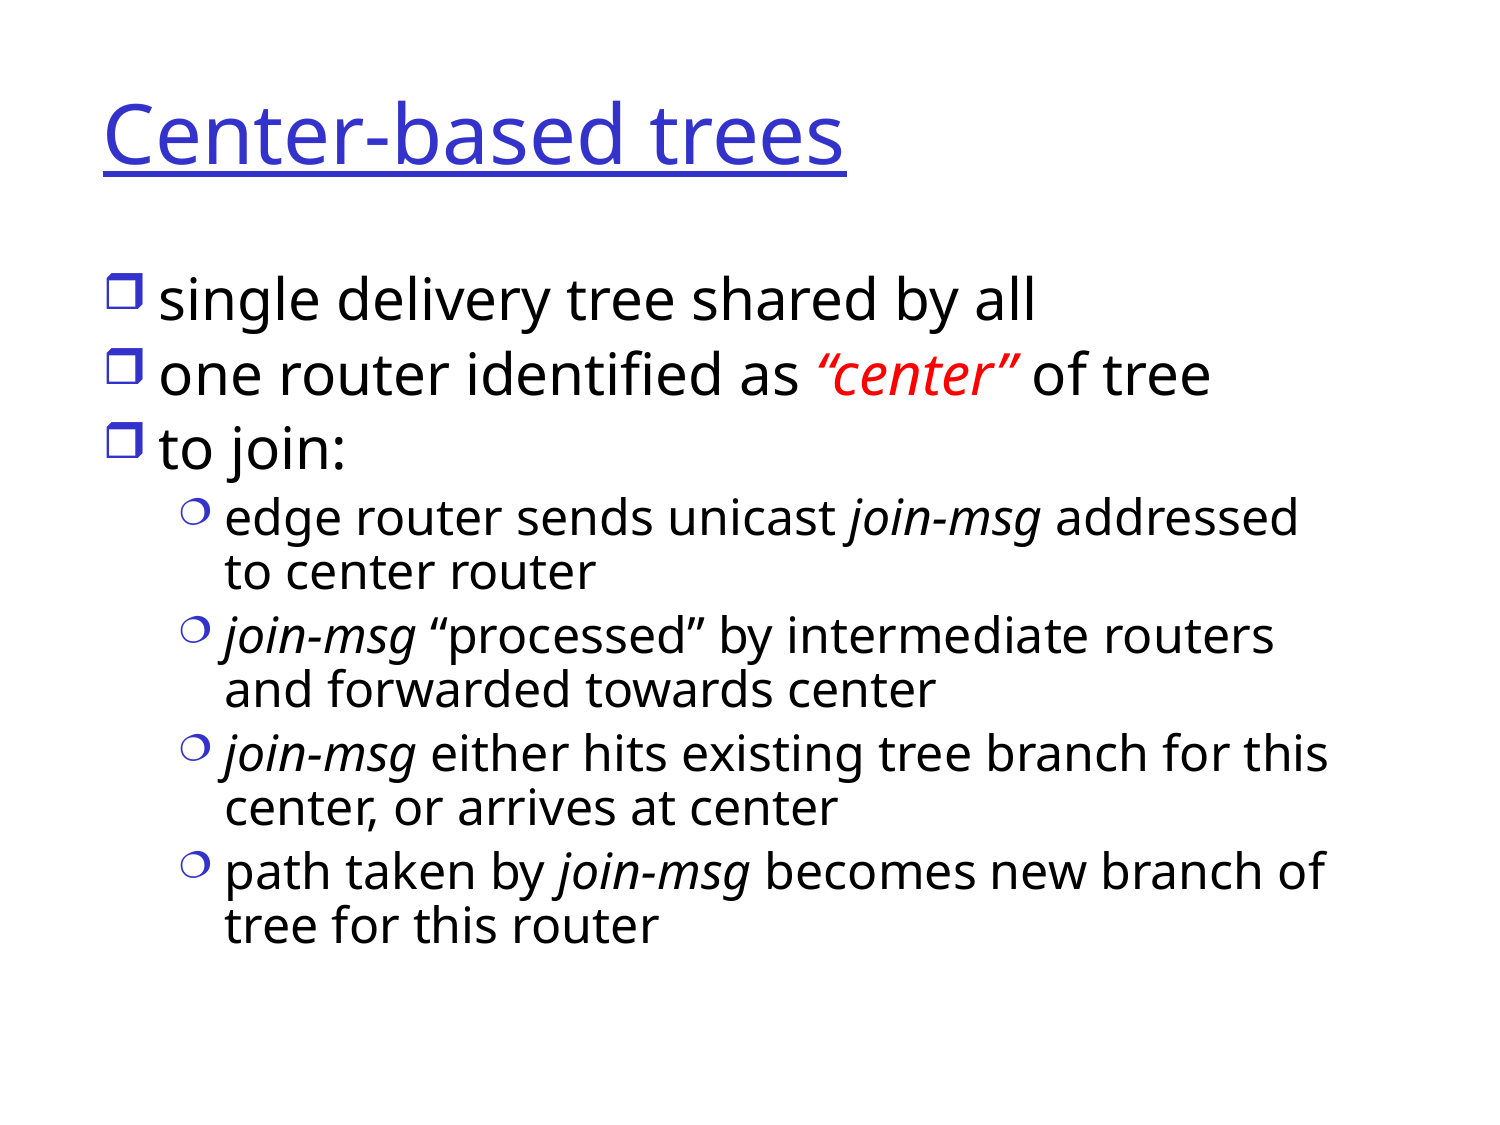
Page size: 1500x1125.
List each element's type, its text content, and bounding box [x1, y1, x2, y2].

title Center-based trees [87, 37, 1363, 225]
list single delivery tree shared by all one router identified as “center” of tree to join: edge router sends unicast join-msg addressed to center router join-msg “processed” by intermediate routers and forwarded towards center join-msg either hits existing tree branch for this center, or arrives at center path taken by join-msg becomes new branch of tree for this router [87, 262, 1363, 1025]
